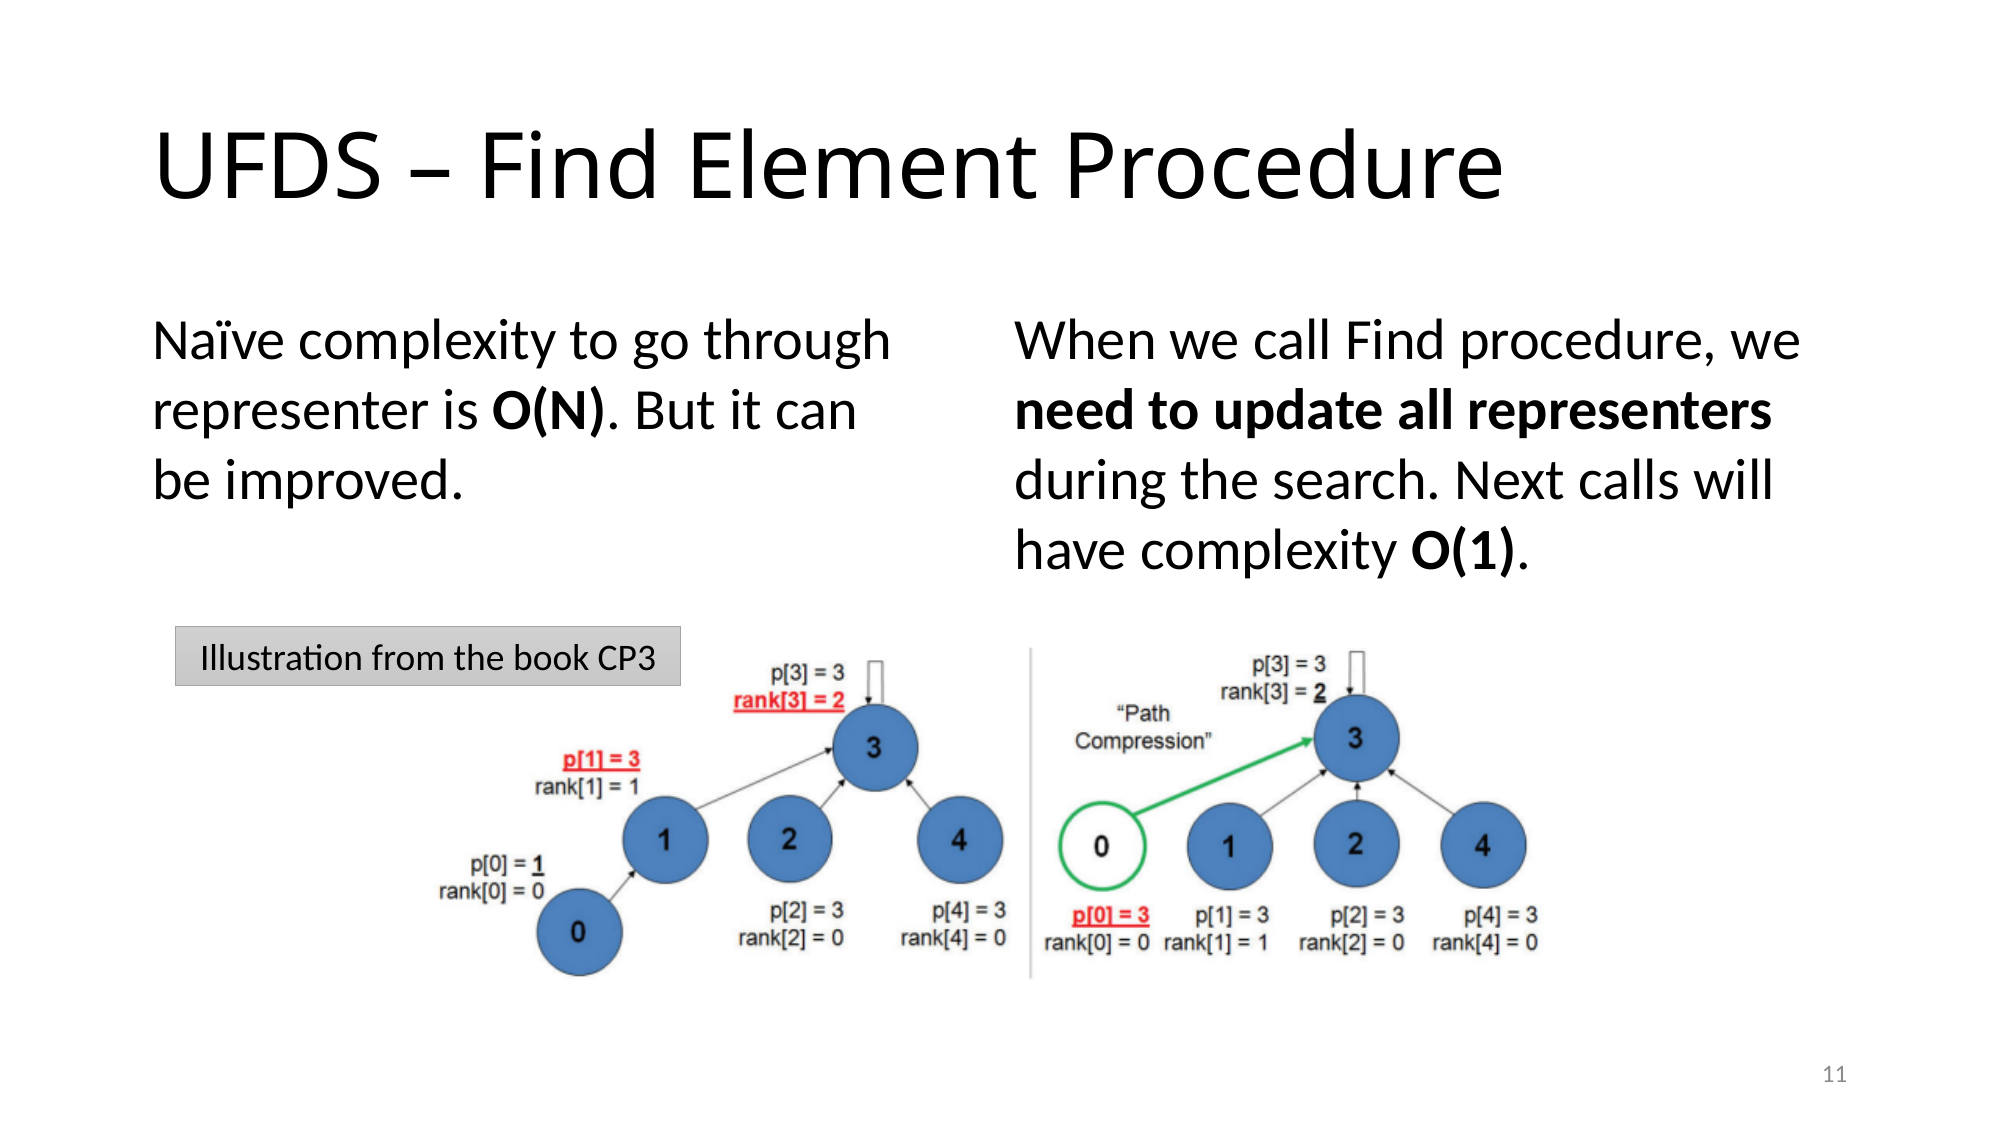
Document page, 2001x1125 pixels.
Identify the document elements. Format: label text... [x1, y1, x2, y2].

picture [428, 645, 1572, 990]
text_box Illustration from the book CP3 [175, 626, 681, 686]
title UFDS – Find Element Procedure [137, 59, 1863, 278]
list [137, 299, 1863, 1014]
text_box Naïve complexity to go through representer is O(N). But it can be improved. [137, 293, 913, 519]
slide_number 11 [1412, 1042, 1863, 1103]
text_box When we call Find procedure, we need to update all representers during the search. Next calls will have complexity O(1). [999, 293, 1894, 589]
